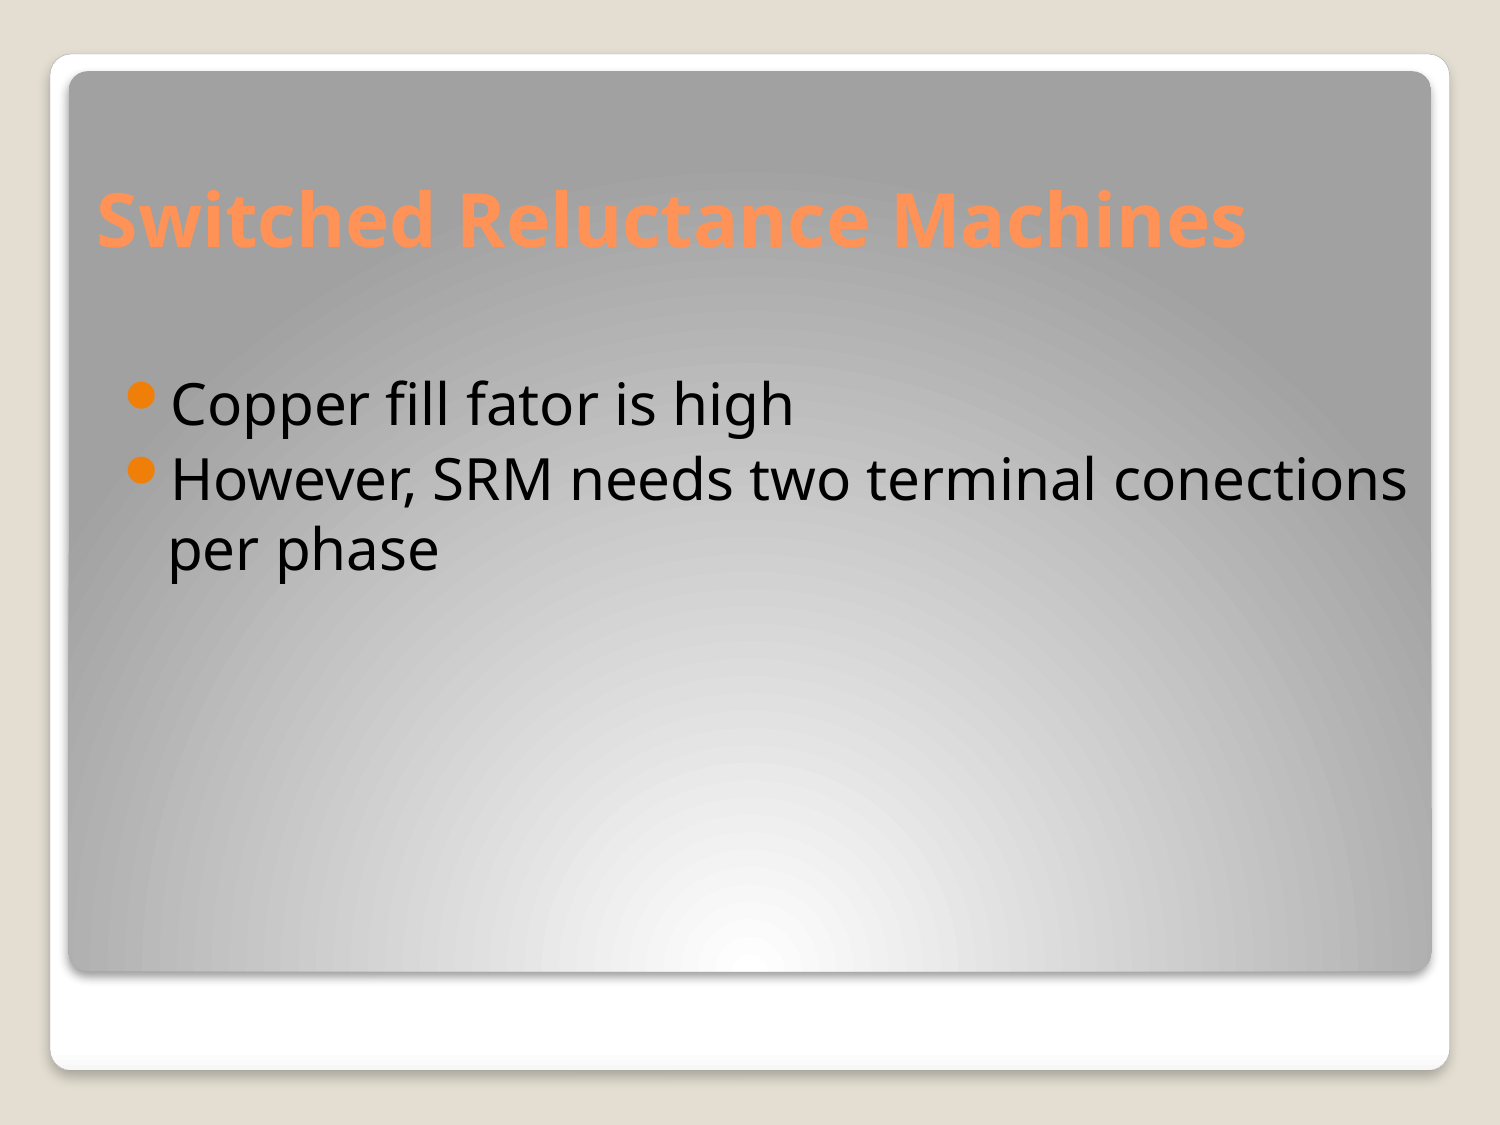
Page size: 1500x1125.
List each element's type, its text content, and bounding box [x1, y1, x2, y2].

title Switched Reluctance Machines [82, 82, 1432, 270]
list Copper fill fator is high However, SRM needs two terminal conections per phase [93, 351, 1444, 1094]
